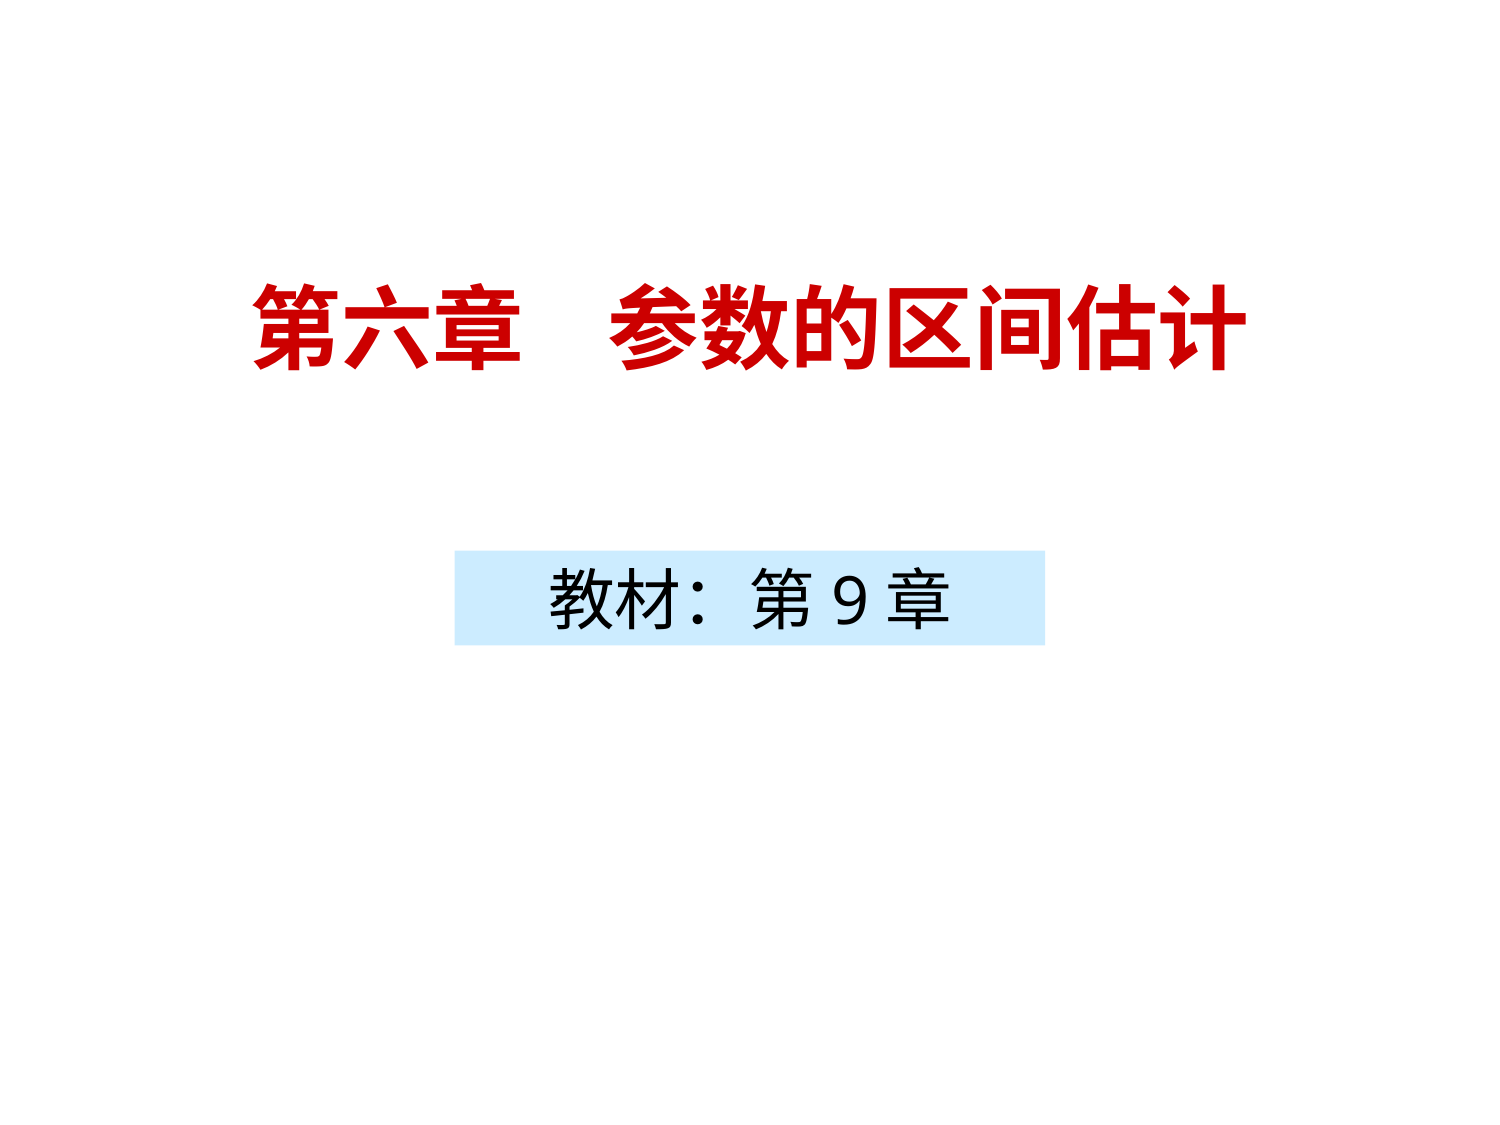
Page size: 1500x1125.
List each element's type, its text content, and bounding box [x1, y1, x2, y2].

title 第六章 参数的区间估计 [112, 231, 1388, 420]
text_box 教材：第9章 [454, 550, 1046, 646]
